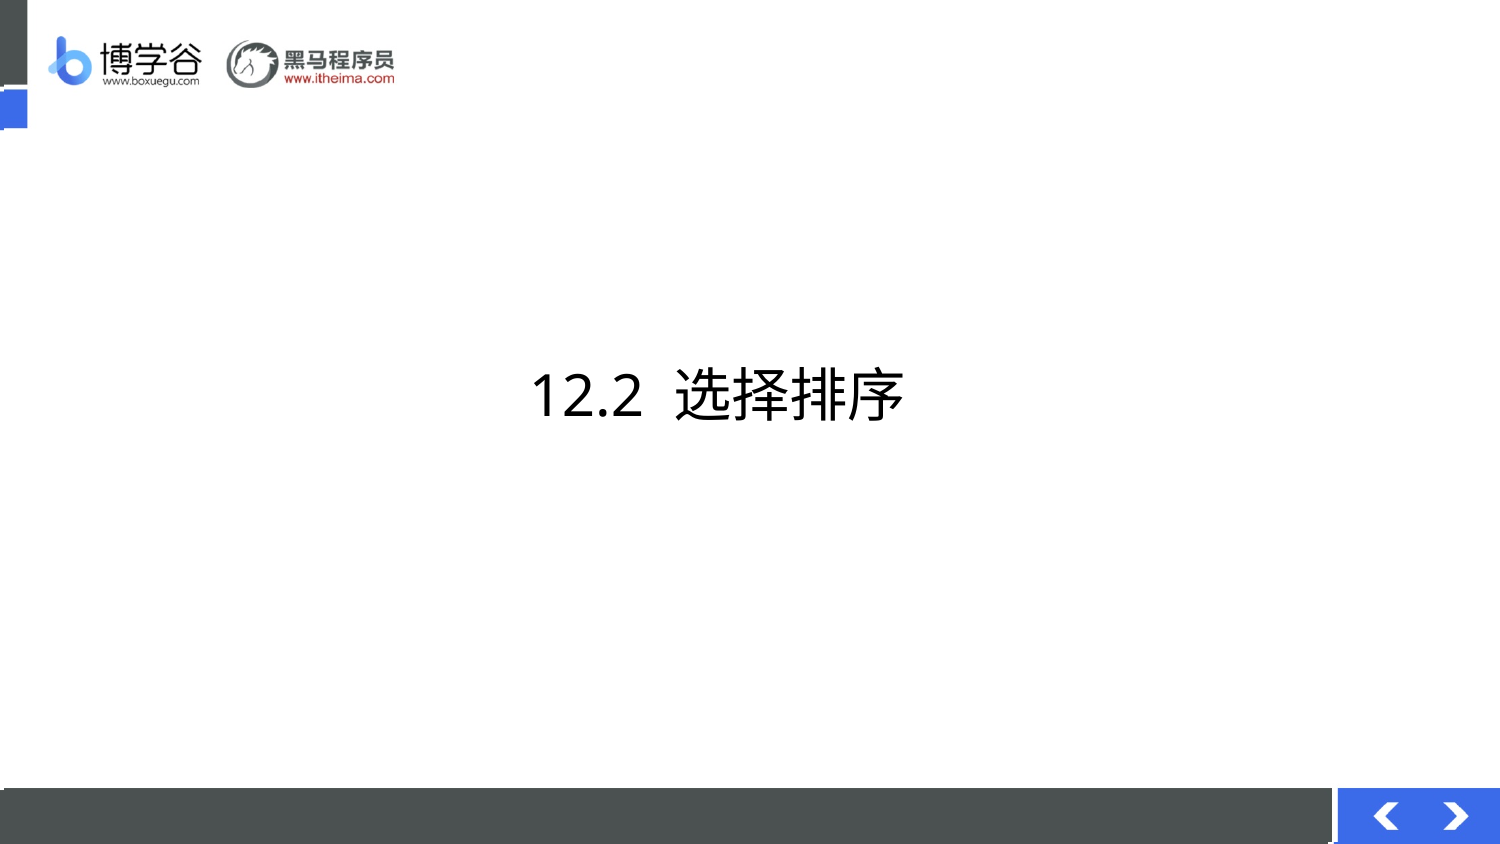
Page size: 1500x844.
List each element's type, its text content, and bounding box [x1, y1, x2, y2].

title 12.2 选择排序 [513, 327, 1235, 436]
picture [0, 0, 1500, 844]
